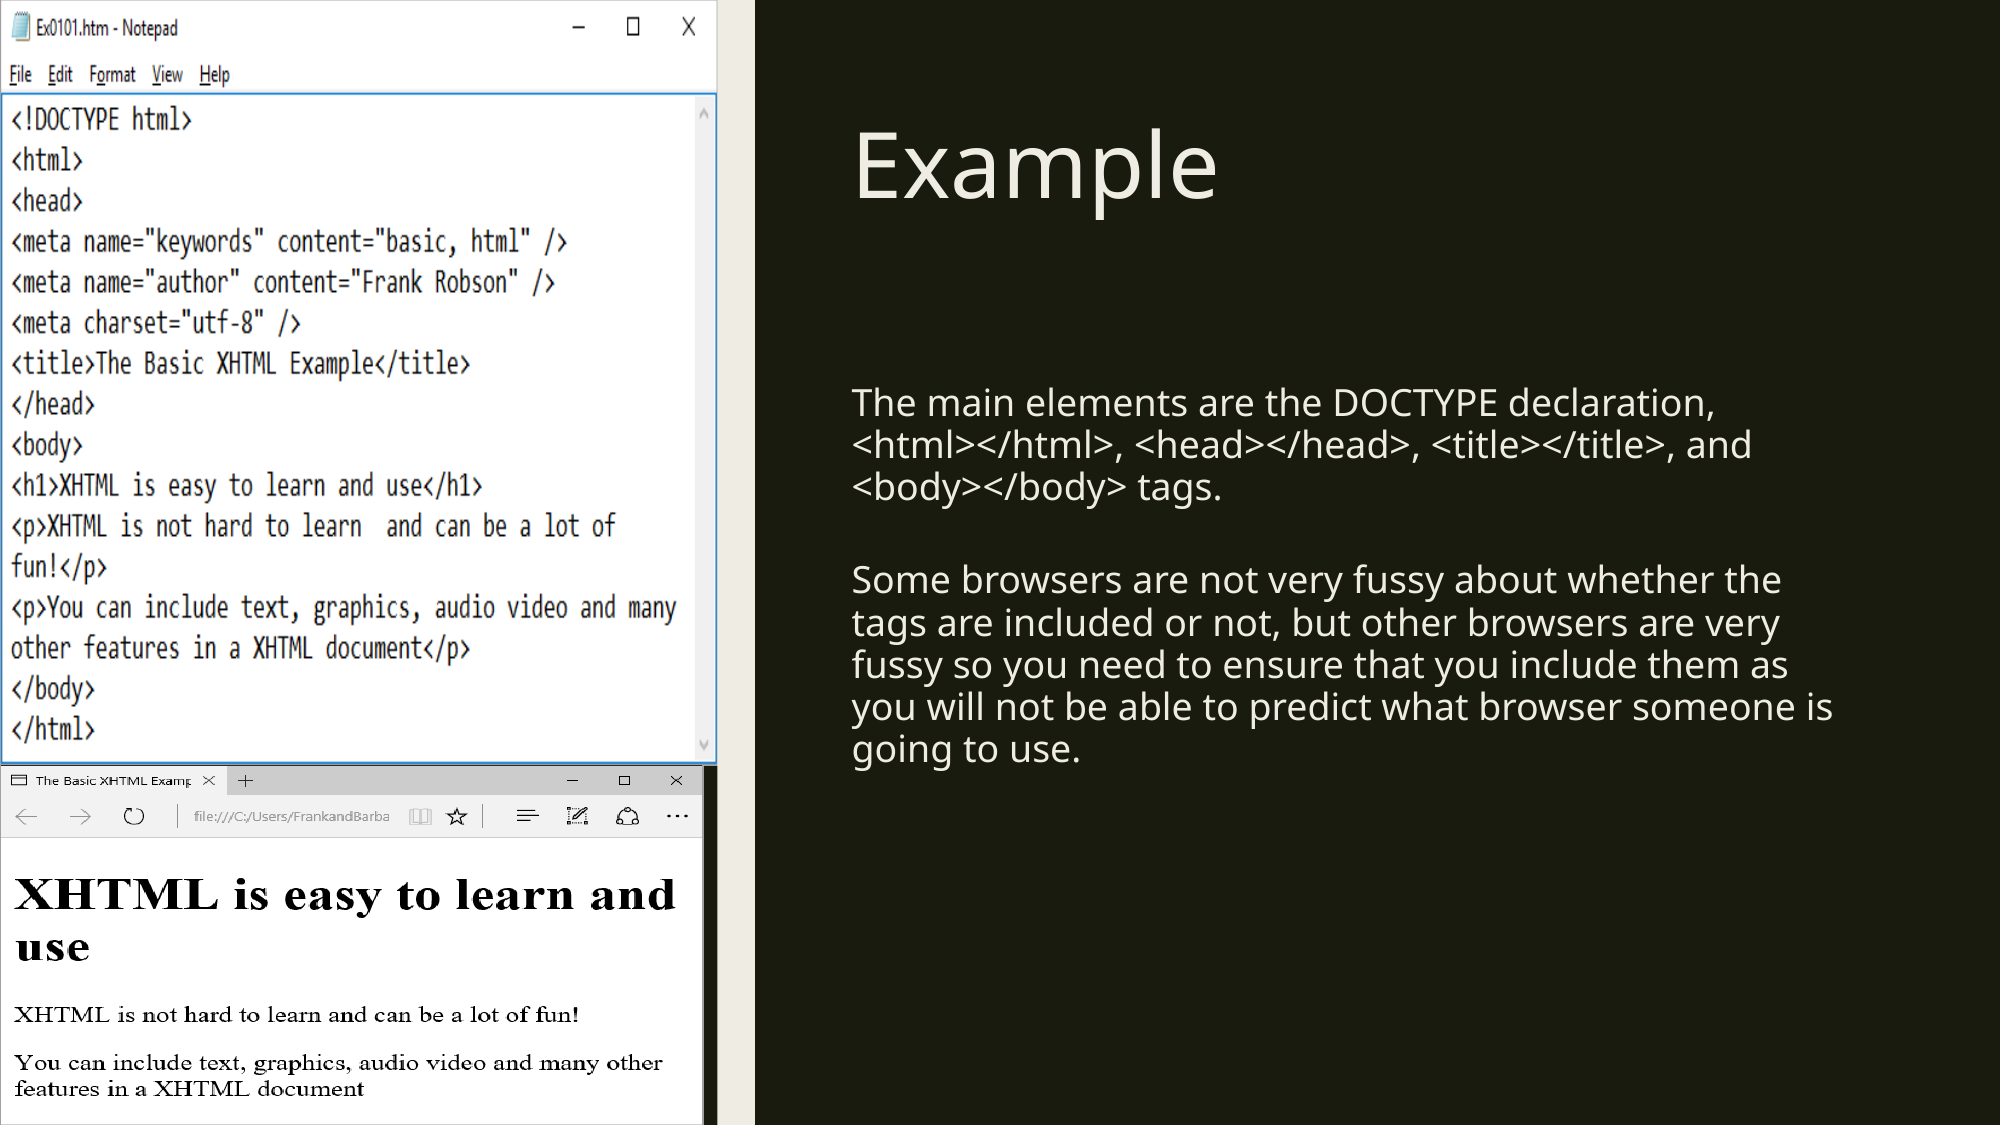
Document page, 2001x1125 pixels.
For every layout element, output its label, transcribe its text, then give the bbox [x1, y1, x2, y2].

text_box [715, 0, 758, 1125]
title Example [836, 112, 1850, 357]
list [0, 0, 718, 766]
text_box [758, 0, 2000, 1125]
text_box [704, 766, 715, 1125]
text_box The main elements are the DOCTYPE declaration, <html></html>, <head></head>, <title></title>, and <body></body> tags. Some browsers are not very fussy about whether the tags are included or not, but other browsers are very fussy so you need to ensure that you include them as you will not be able to predict what browser someone is going to use. [836, 374, 1850, 963]
picture [0, 765, 704, 1125]
